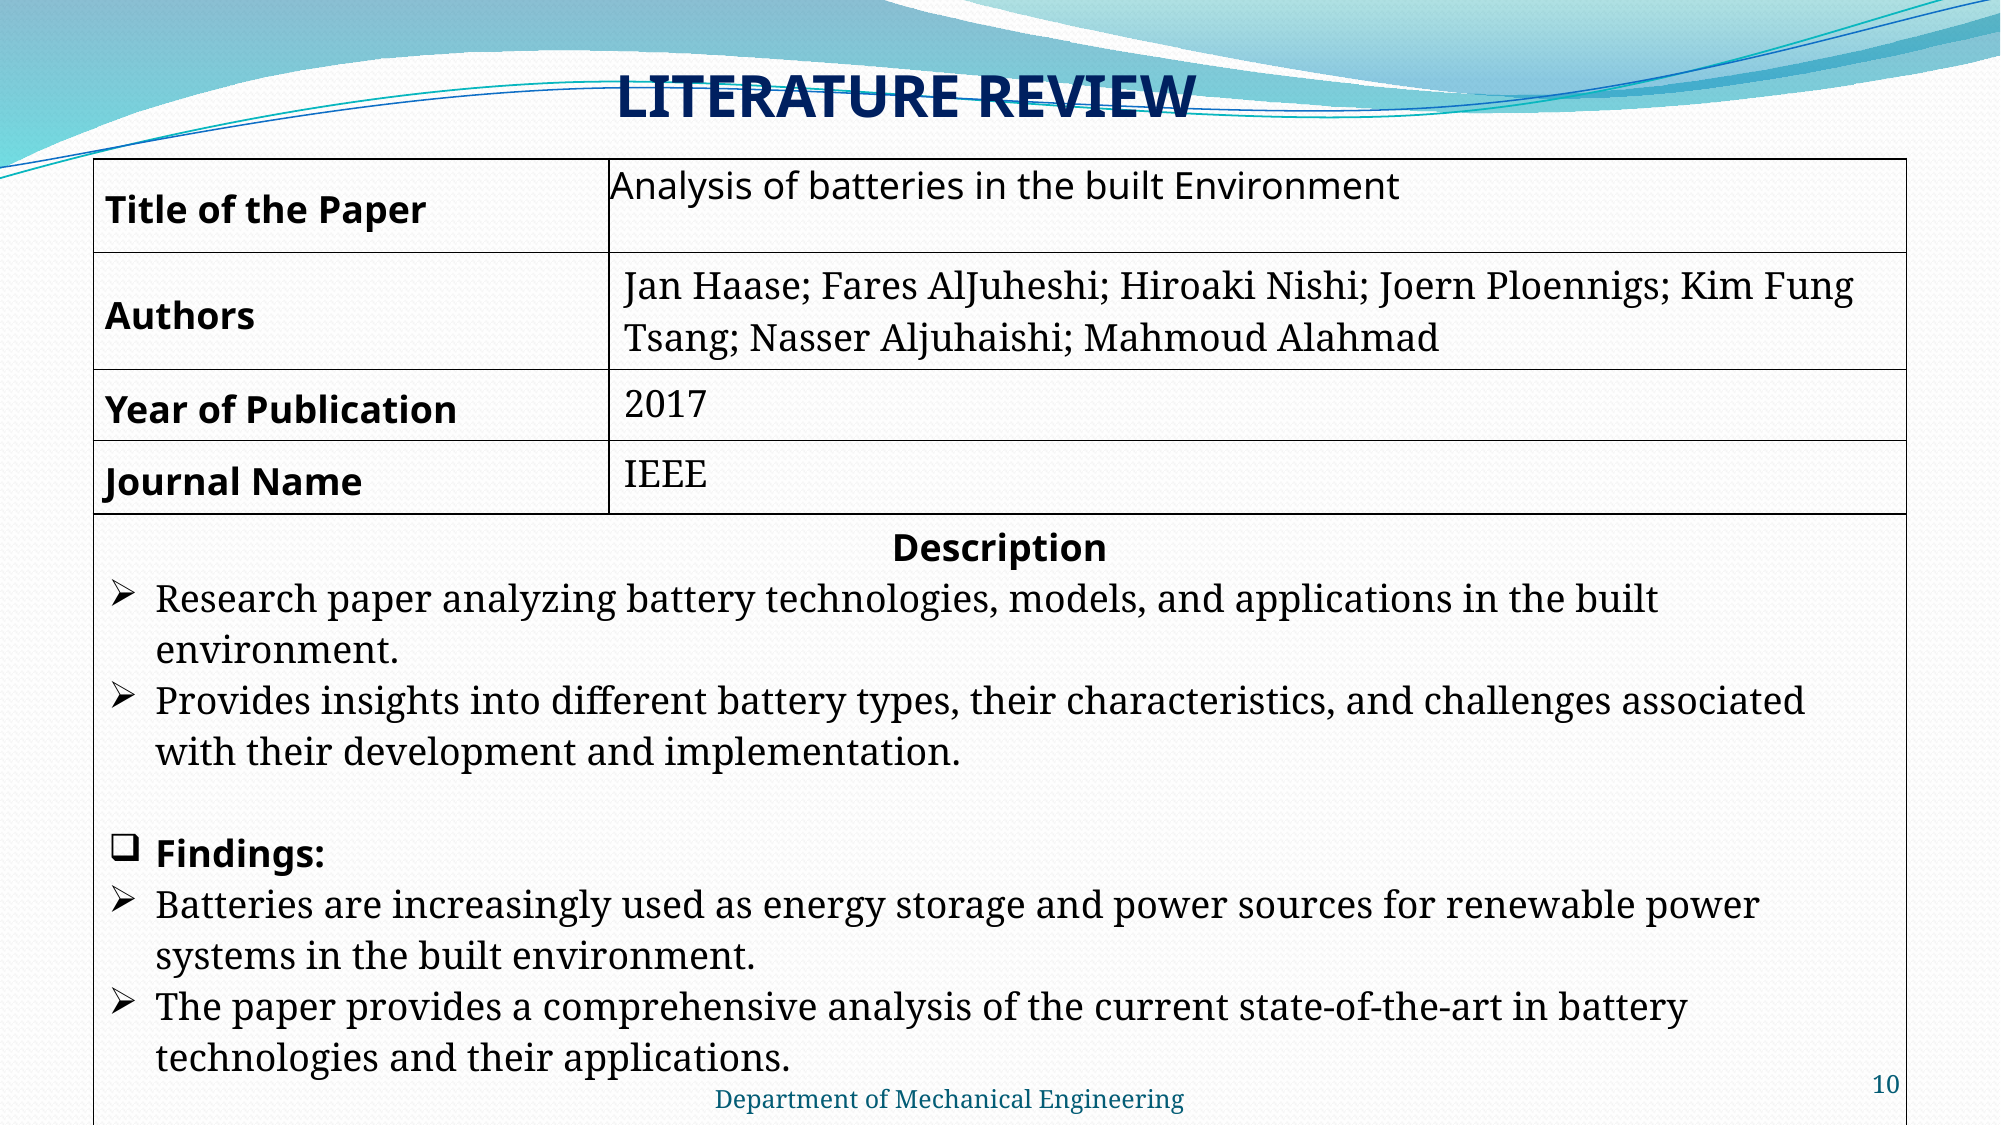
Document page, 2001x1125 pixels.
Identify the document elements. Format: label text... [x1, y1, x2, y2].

table_cell IEEE [610, 441, 1906, 513]
table_cell Journal Name [94, 441, 608, 513]
text_box LITERATURE REVIEW [601, 52, 1399, 137]
table_cell Jan Haase; Fares AlJuheshi; Hiroaki Nishi; Joern Ploennigs; Kim Fung Tsang; Nasser Aljuhaishi; Mahmoud Alahmad [610, 253, 1906, 369]
table_header Title of the Paper [94, 160, 608, 252]
table_cell 2017 [610, 370, 1906, 440]
table_header Analysis of batteries in the built Environment [610, 160, 1906, 252]
table_cell Description Research paper analyzing battery technologies, models, and applications in the built environment. Provides insights into different battery types, their characteristics, and challenges associated with their development and implementation. Findings: Batteries are increasingly used as energy storage and power sources for renewable power systems in the built environment. The paper provides a comprehensive analysis of the current state-of-the-art in battery technologies and their applications. [94, 515, 1906, 1125]
table_cell Year of Publication [94, 370, 608, 440]
table_cell Authors [94, 253, 608, 369]
